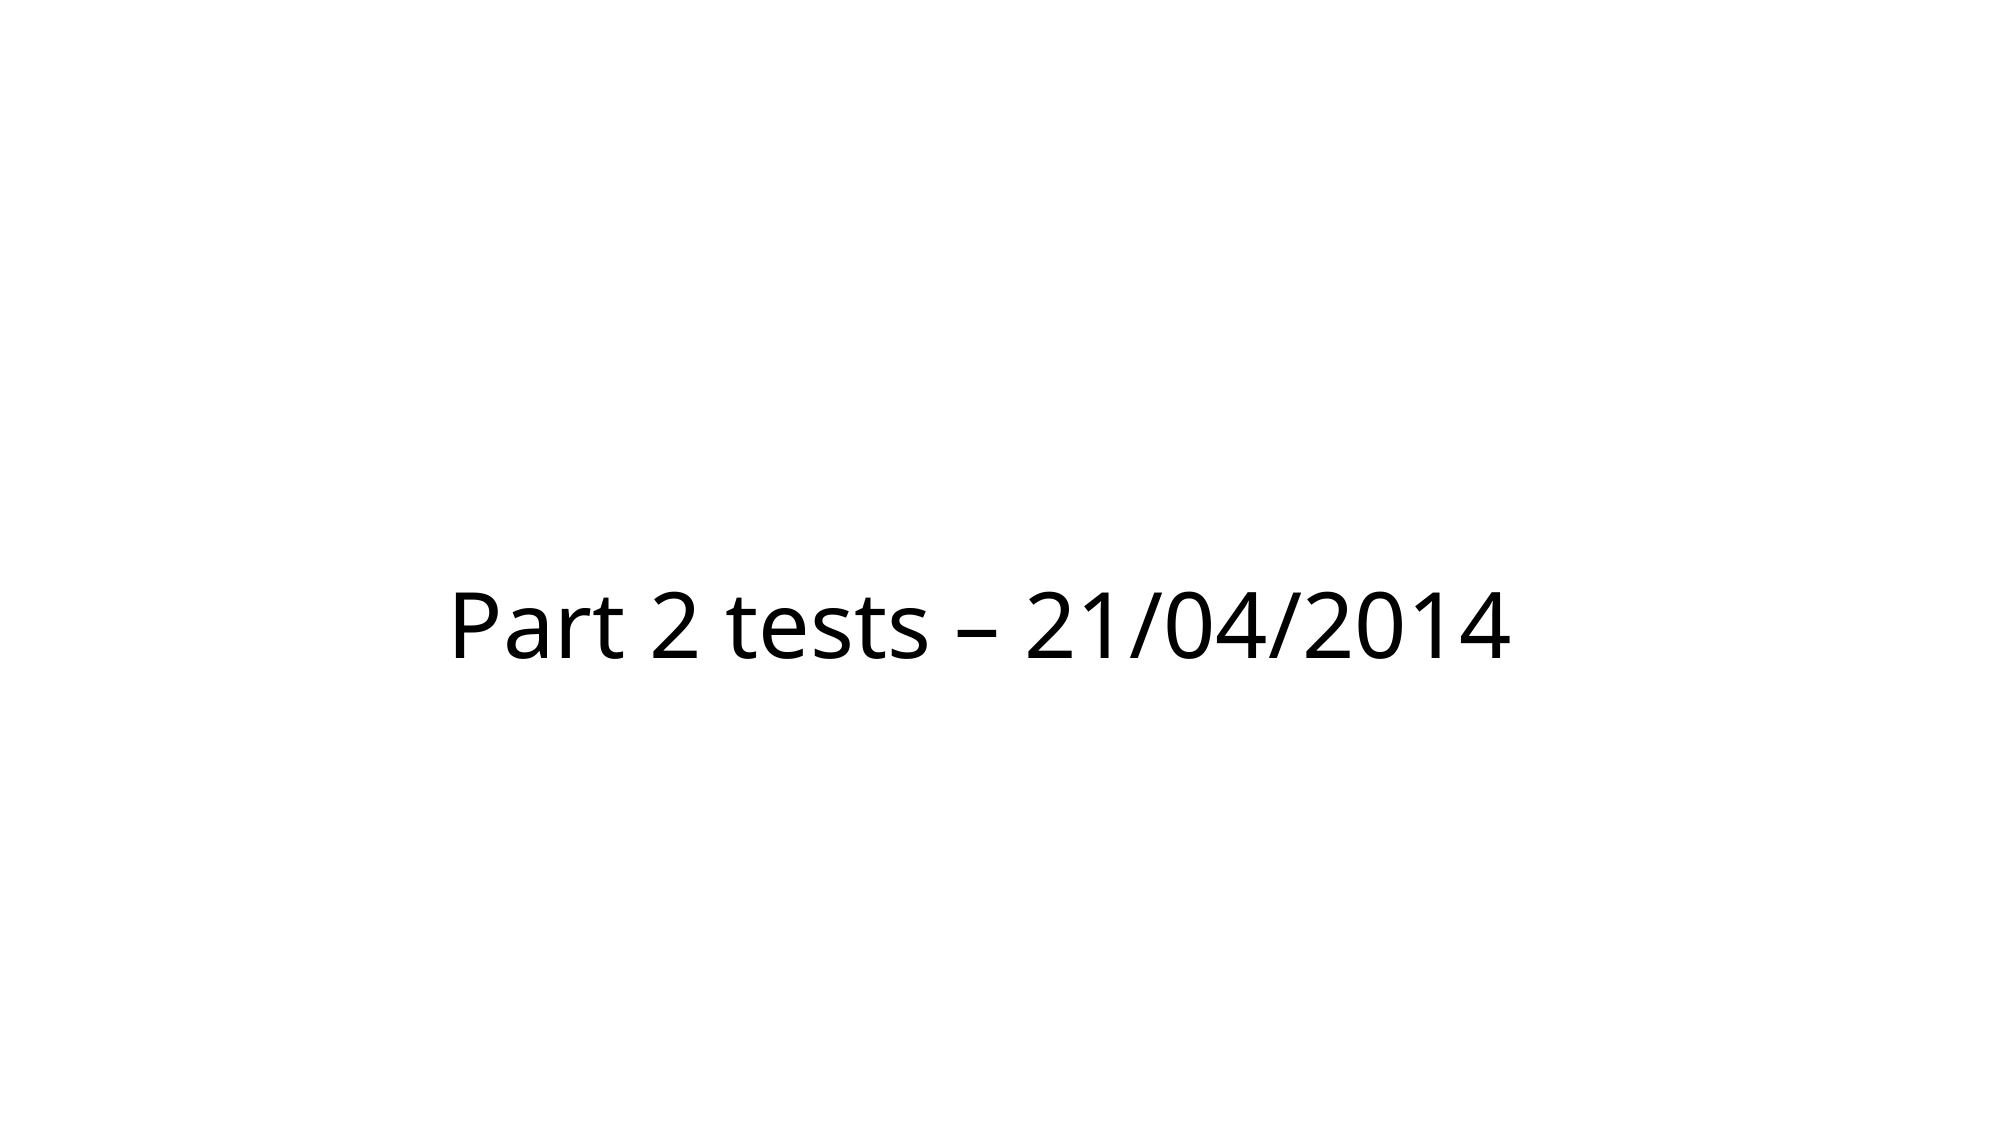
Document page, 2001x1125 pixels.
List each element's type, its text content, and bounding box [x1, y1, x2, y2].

text_box Part 2 tests – 21/04/2014 [118, 513, 1844, 731]
